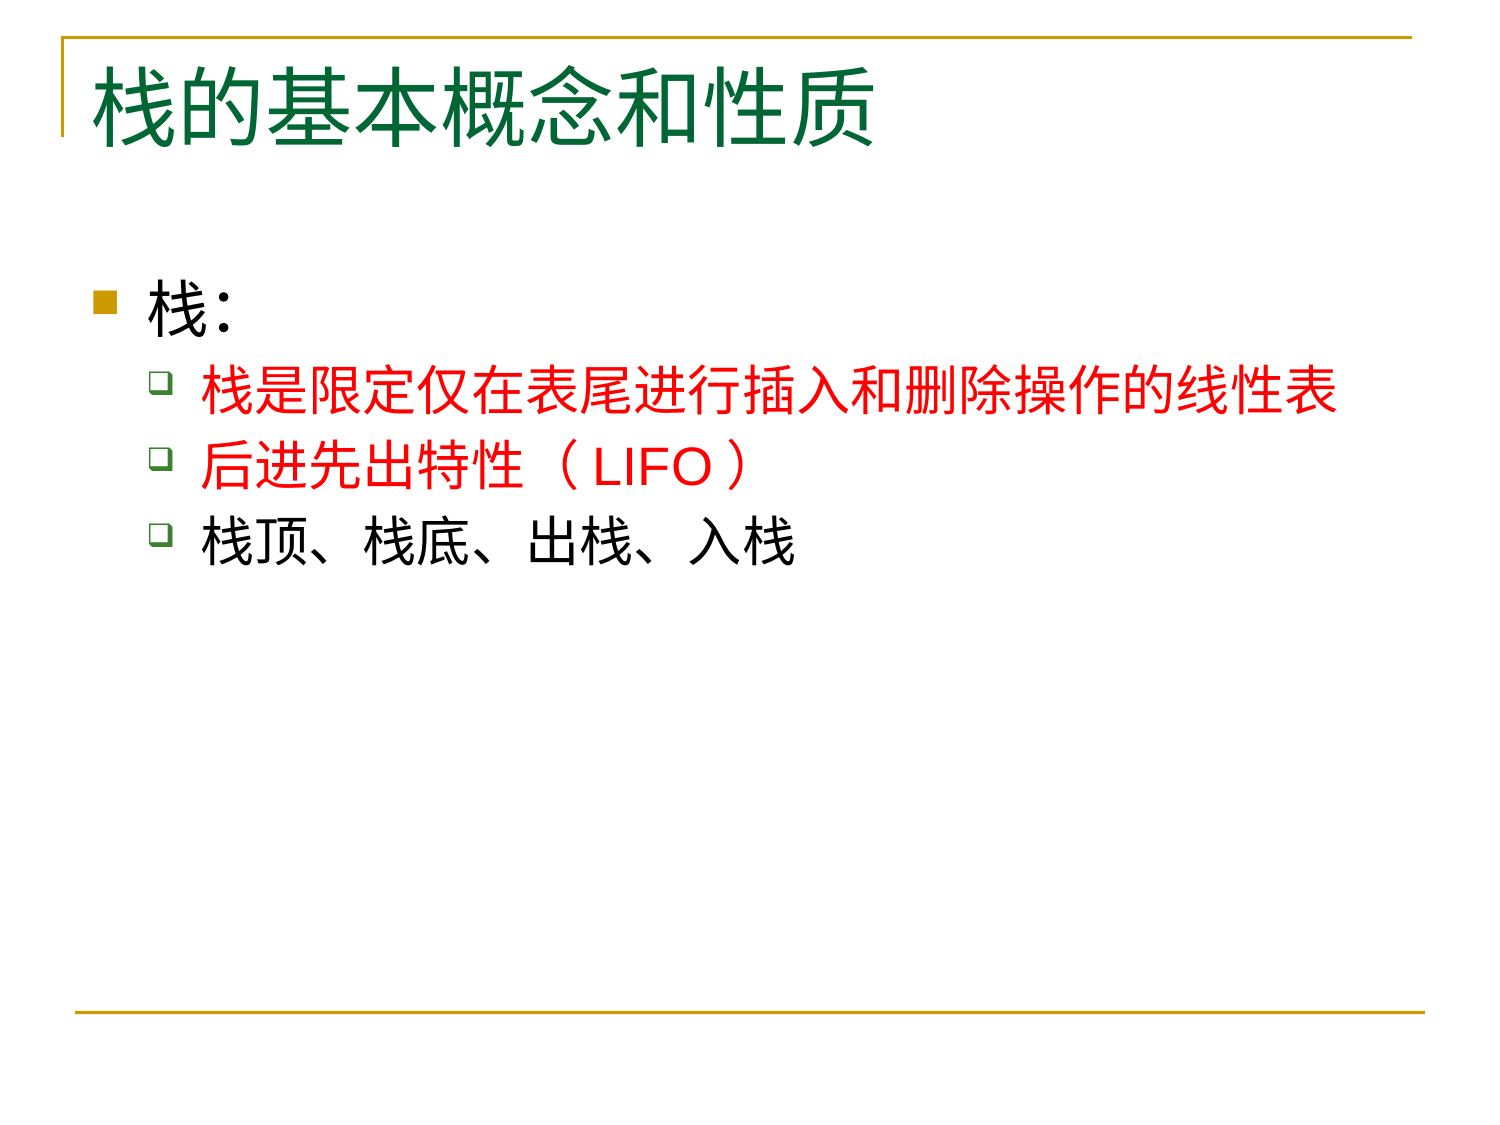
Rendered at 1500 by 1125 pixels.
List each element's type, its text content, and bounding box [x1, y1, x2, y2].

list 栈： 栈是限定仅在表尾进行插入和删除操作的线性表 后进先出特性（LIFO） 栈顶、栈底、出栈、入栈 [75, 262, 1425, 1006]
title 栈的基本概念和性质 [75, 45, 1425, 233]
